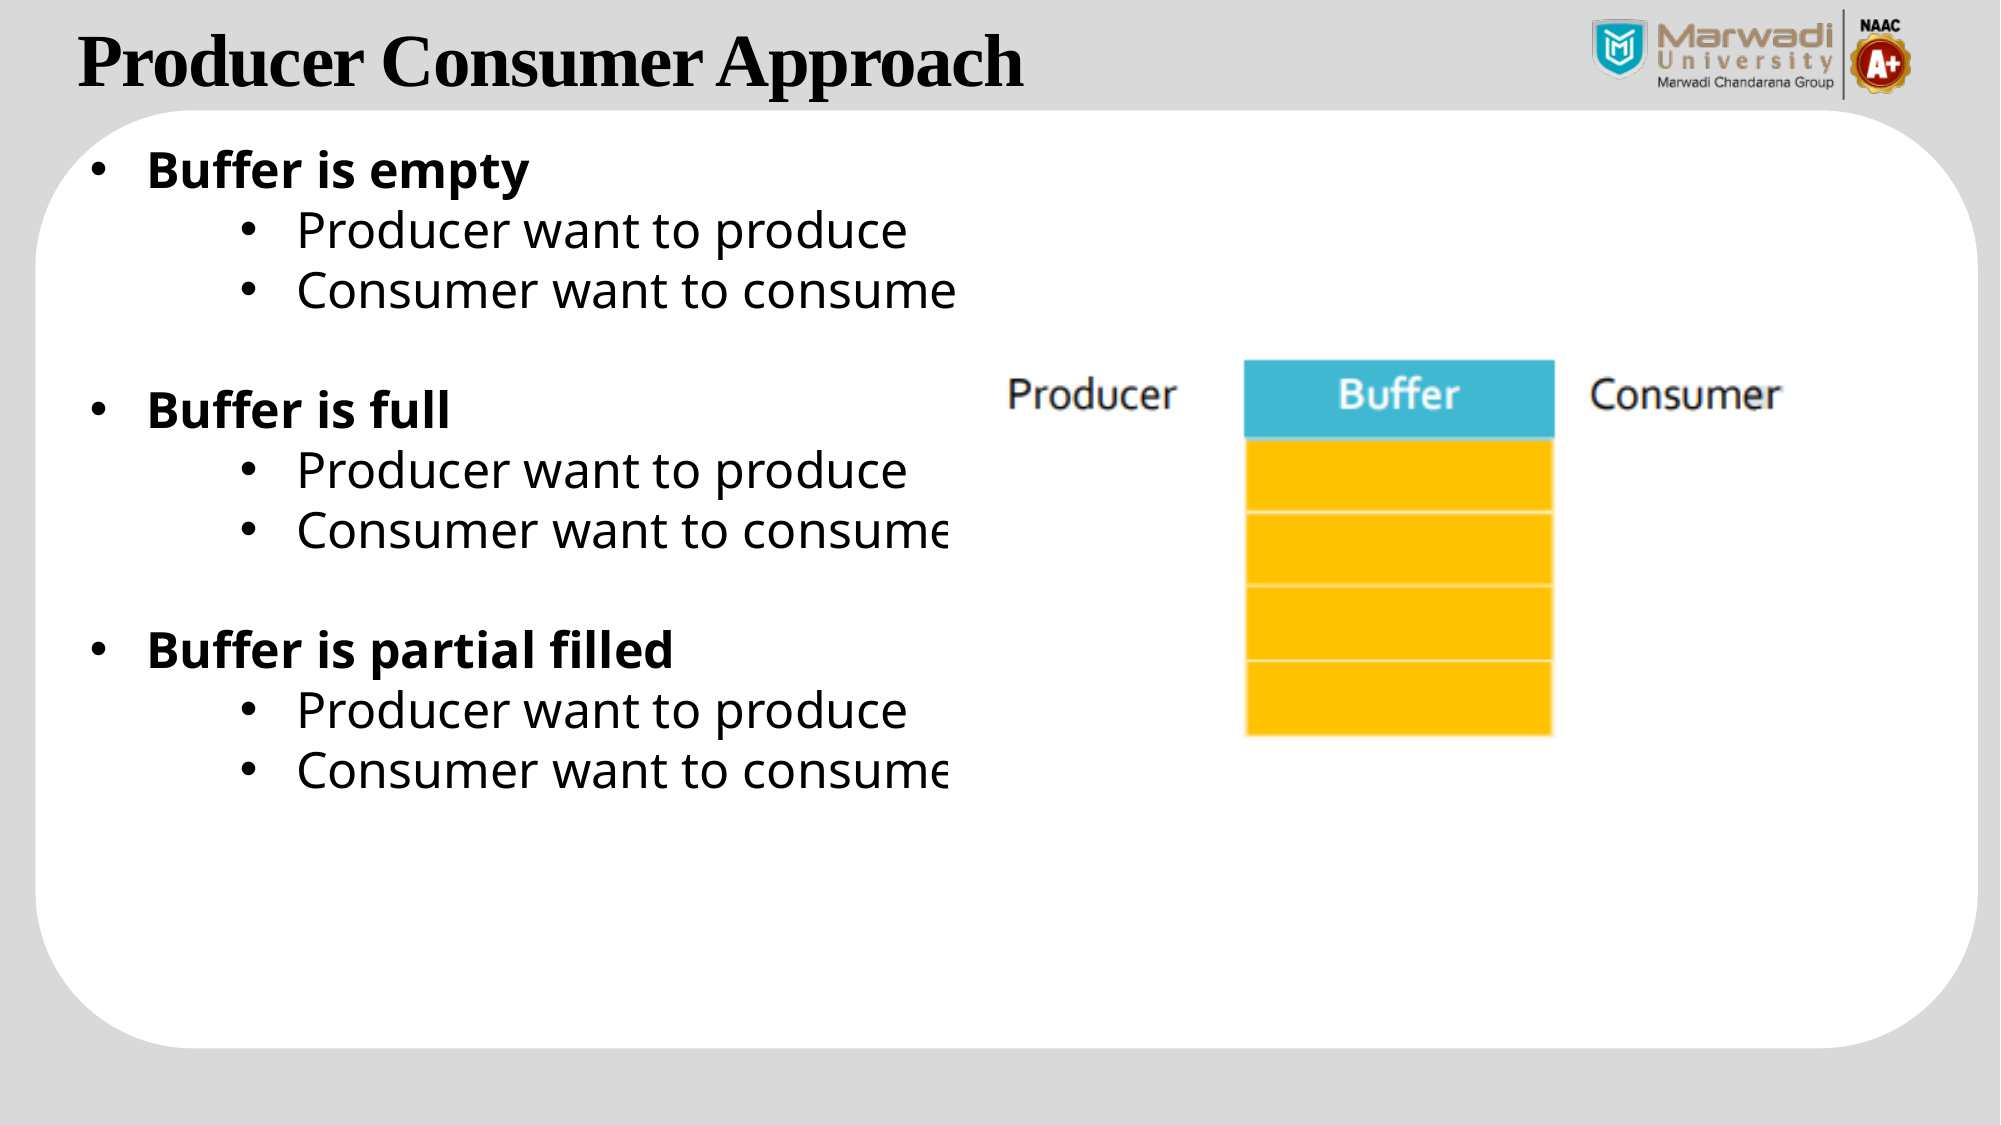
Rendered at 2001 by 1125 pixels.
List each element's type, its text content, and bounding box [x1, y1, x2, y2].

picture [948, 312, 1837, 788]
picture [1575, 0, 1922, 130]
text_box Producer Consumer Approach [74, 9, 1575, 102]
text_box Buffer is empty Producer want to produce Consumer want to consume Buffer is full Producer want to produce Consumer want to consume Buffer is partial filled Producer want to produce Consumer want to consume [75, 130, 1938, 806]
